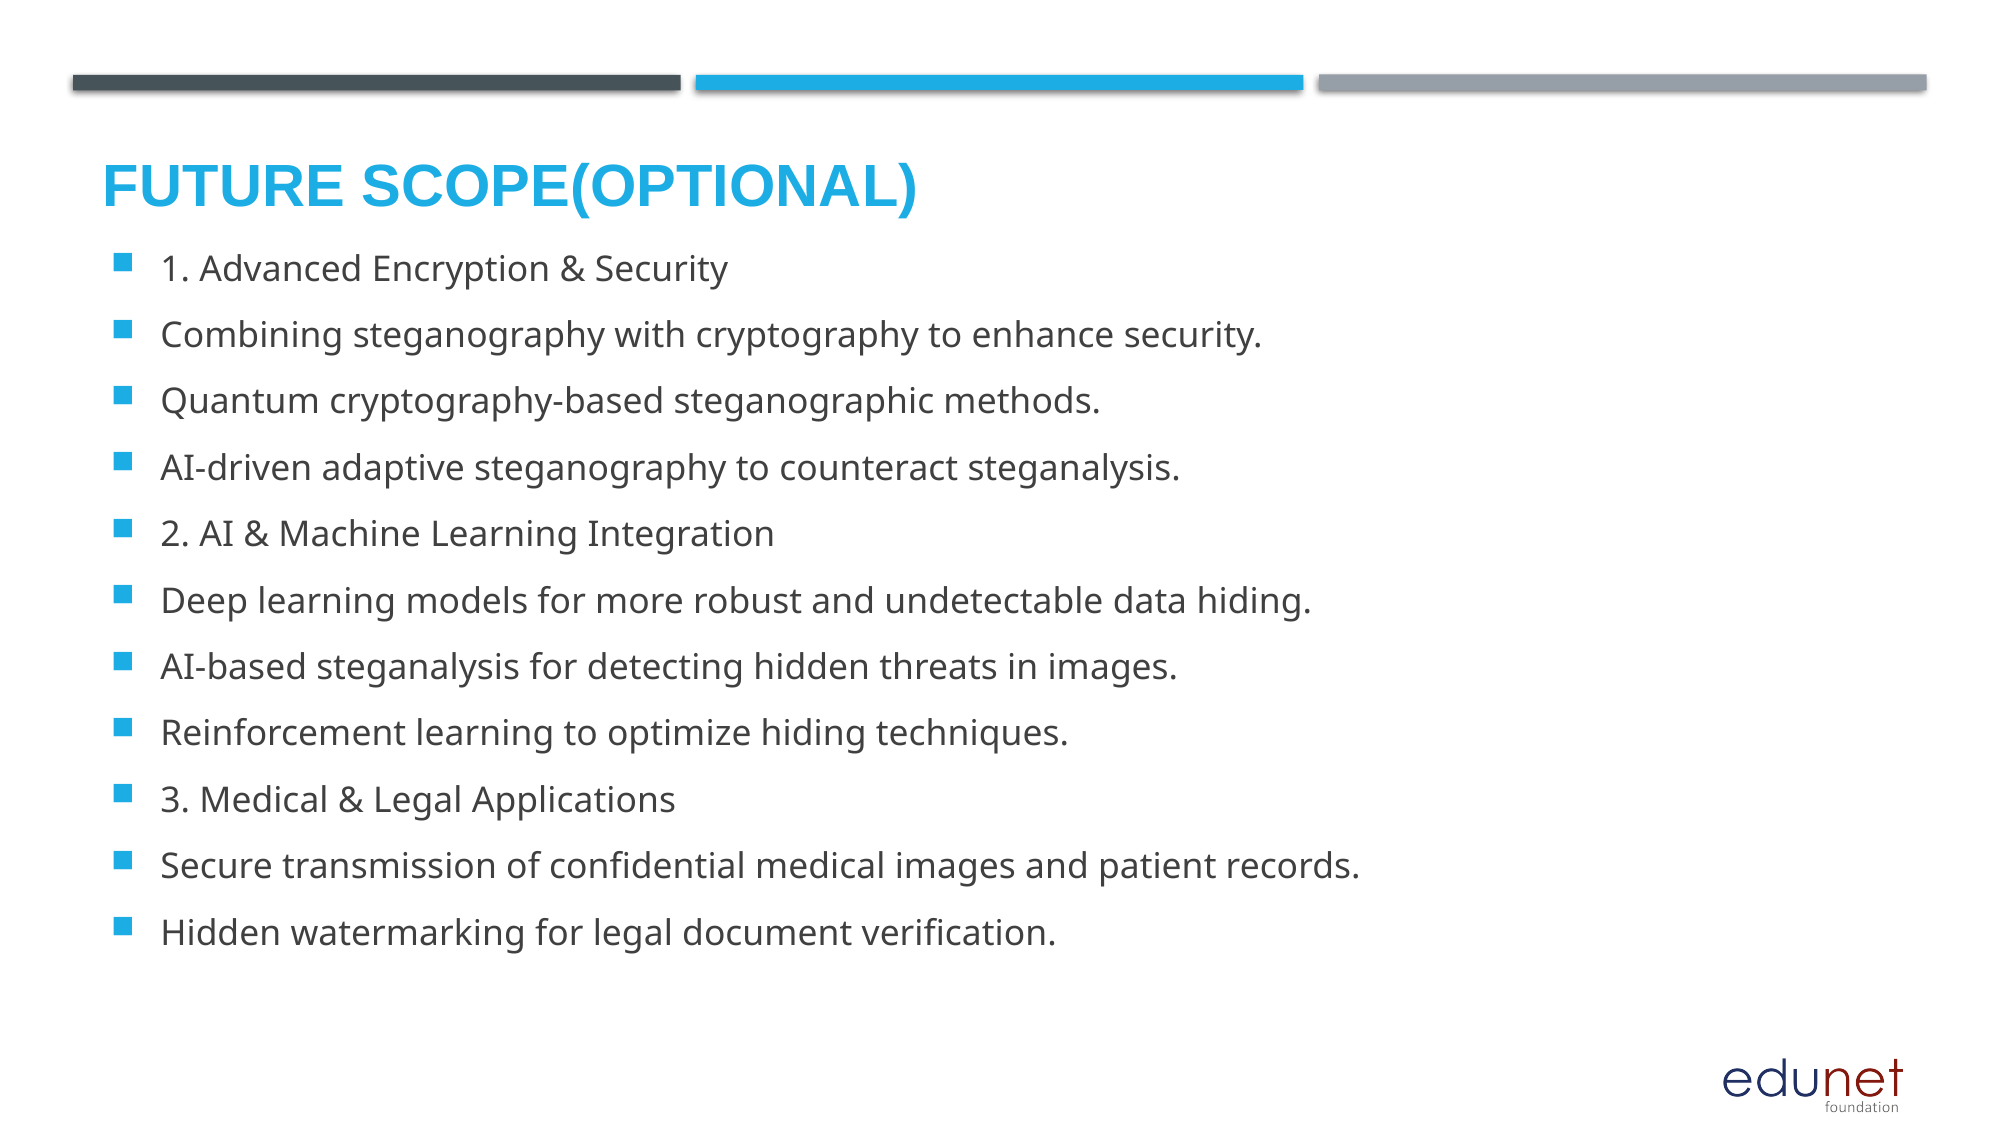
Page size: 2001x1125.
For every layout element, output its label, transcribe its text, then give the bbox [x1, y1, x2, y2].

picture [1719, 1056, 1905, 1116]
list 1. Advanced Encryption & Security Combining steganography with cryptography to enhance security. Quantum cryptography-based steganographic methods. AI-driven adaptive steganography to counteract steganalysis. 2. AI & Machine Learning Integration Deep learning models for more robust and undetectable data hiding. AI-based steganalysis for detecting hidden threats in images. Reinforcement learning to optimize hiding techniques. 3. Medical & Legal Applications Secure transmission of confidential medical images and patient records. Hidden watermarking for legal document verification. [95, 213, 1905, 981]
text_box Future scope(optional) [87, 138, 1898, 226]
